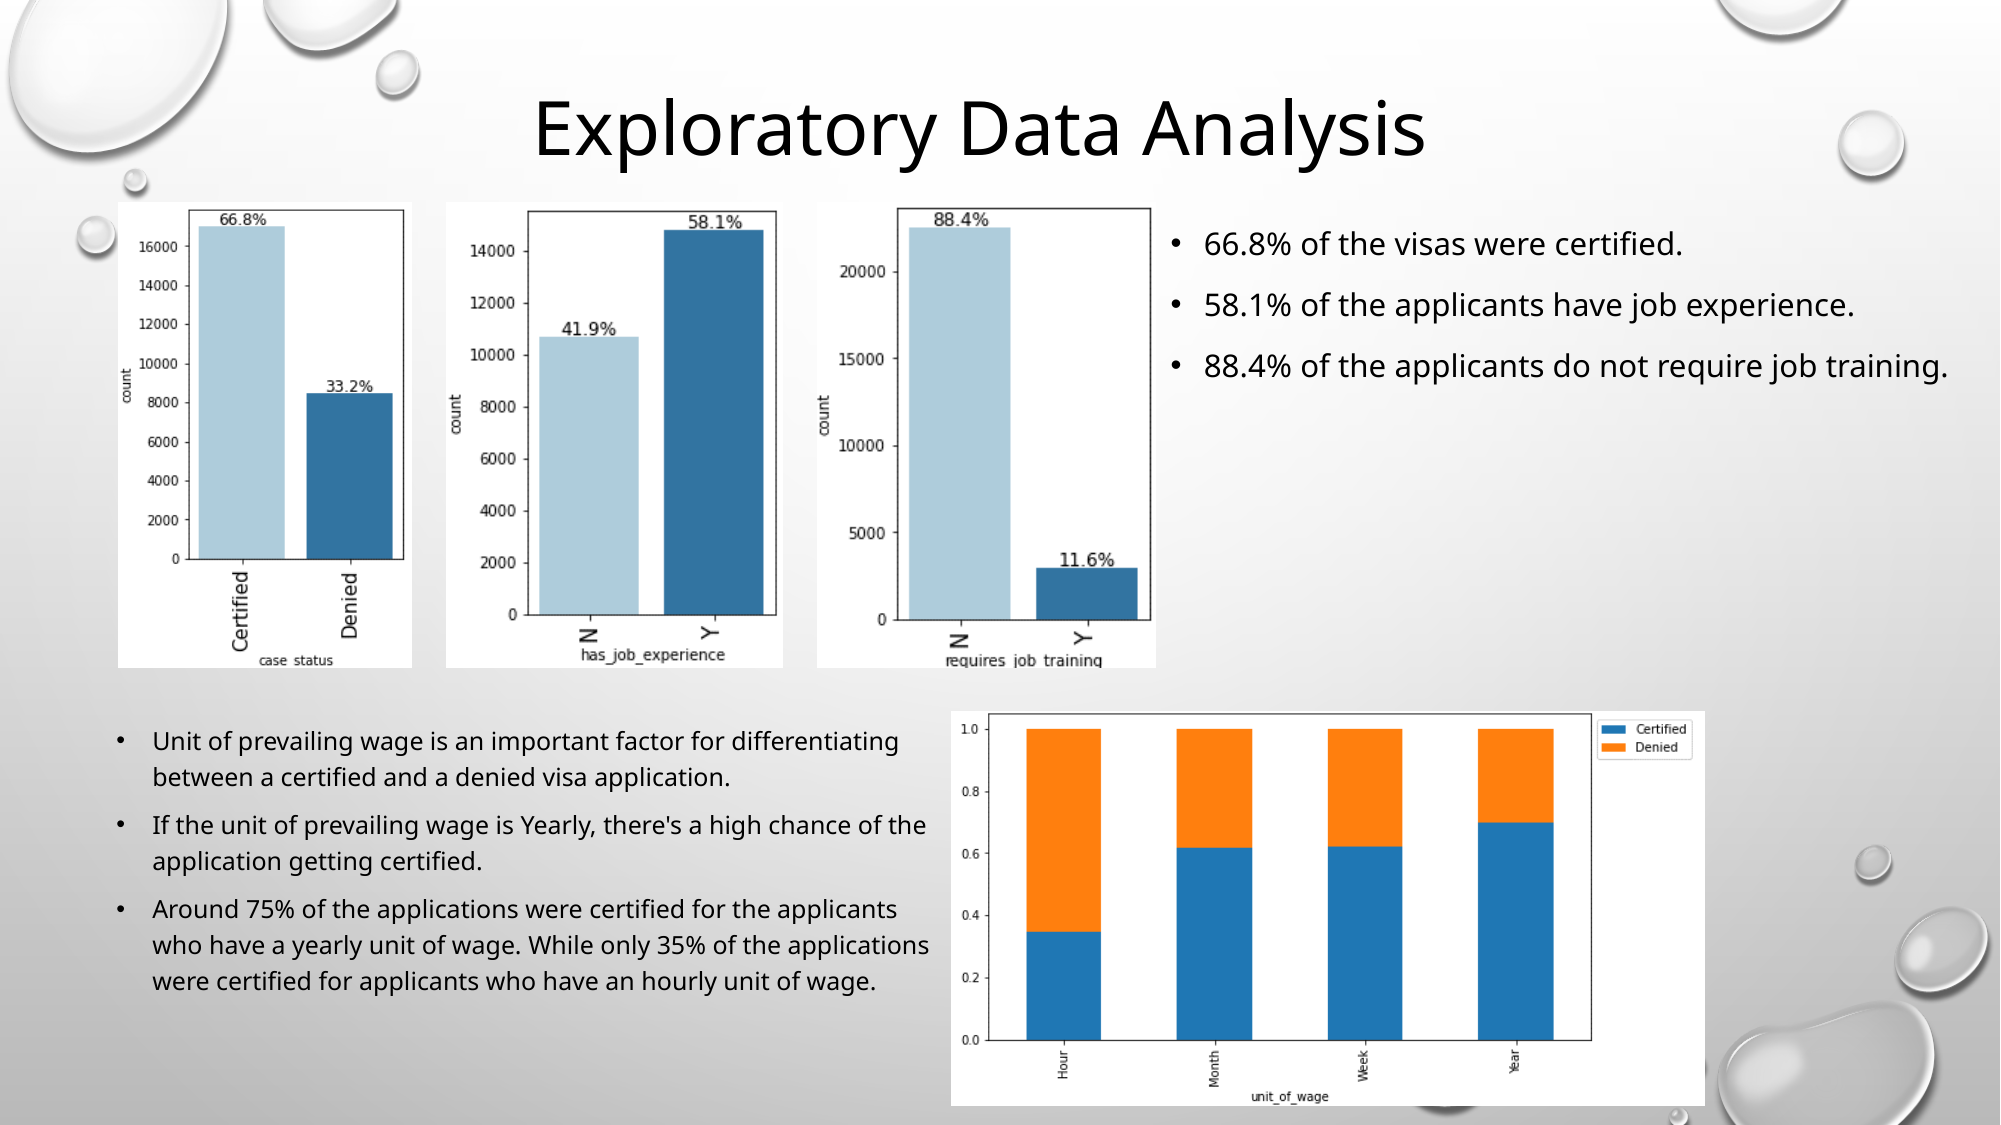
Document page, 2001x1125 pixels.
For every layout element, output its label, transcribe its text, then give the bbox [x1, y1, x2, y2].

picture [0, 0, 2000, 1125]
text_box Unit of prevailing wage is an important factor for differentiating between a certified and a denied visa application. If the unit of prevailing wage is Yearly, there's a high chance of the application getting certified. Around 75% of the applications were certified for the applicants who have a yearly unit of wage. While only 35% of the applications were certified for applicants who have an hourly unit of wage. [101, 711, 950, 1030]
list 66.8% of the visas were certified. 58.1% of the applicants have job experience. 88.4% of the applicants do not require job training. [1161, 209, 1970, 433]
title Exploratory Data Analysis [130, 0, 1831, 262]
